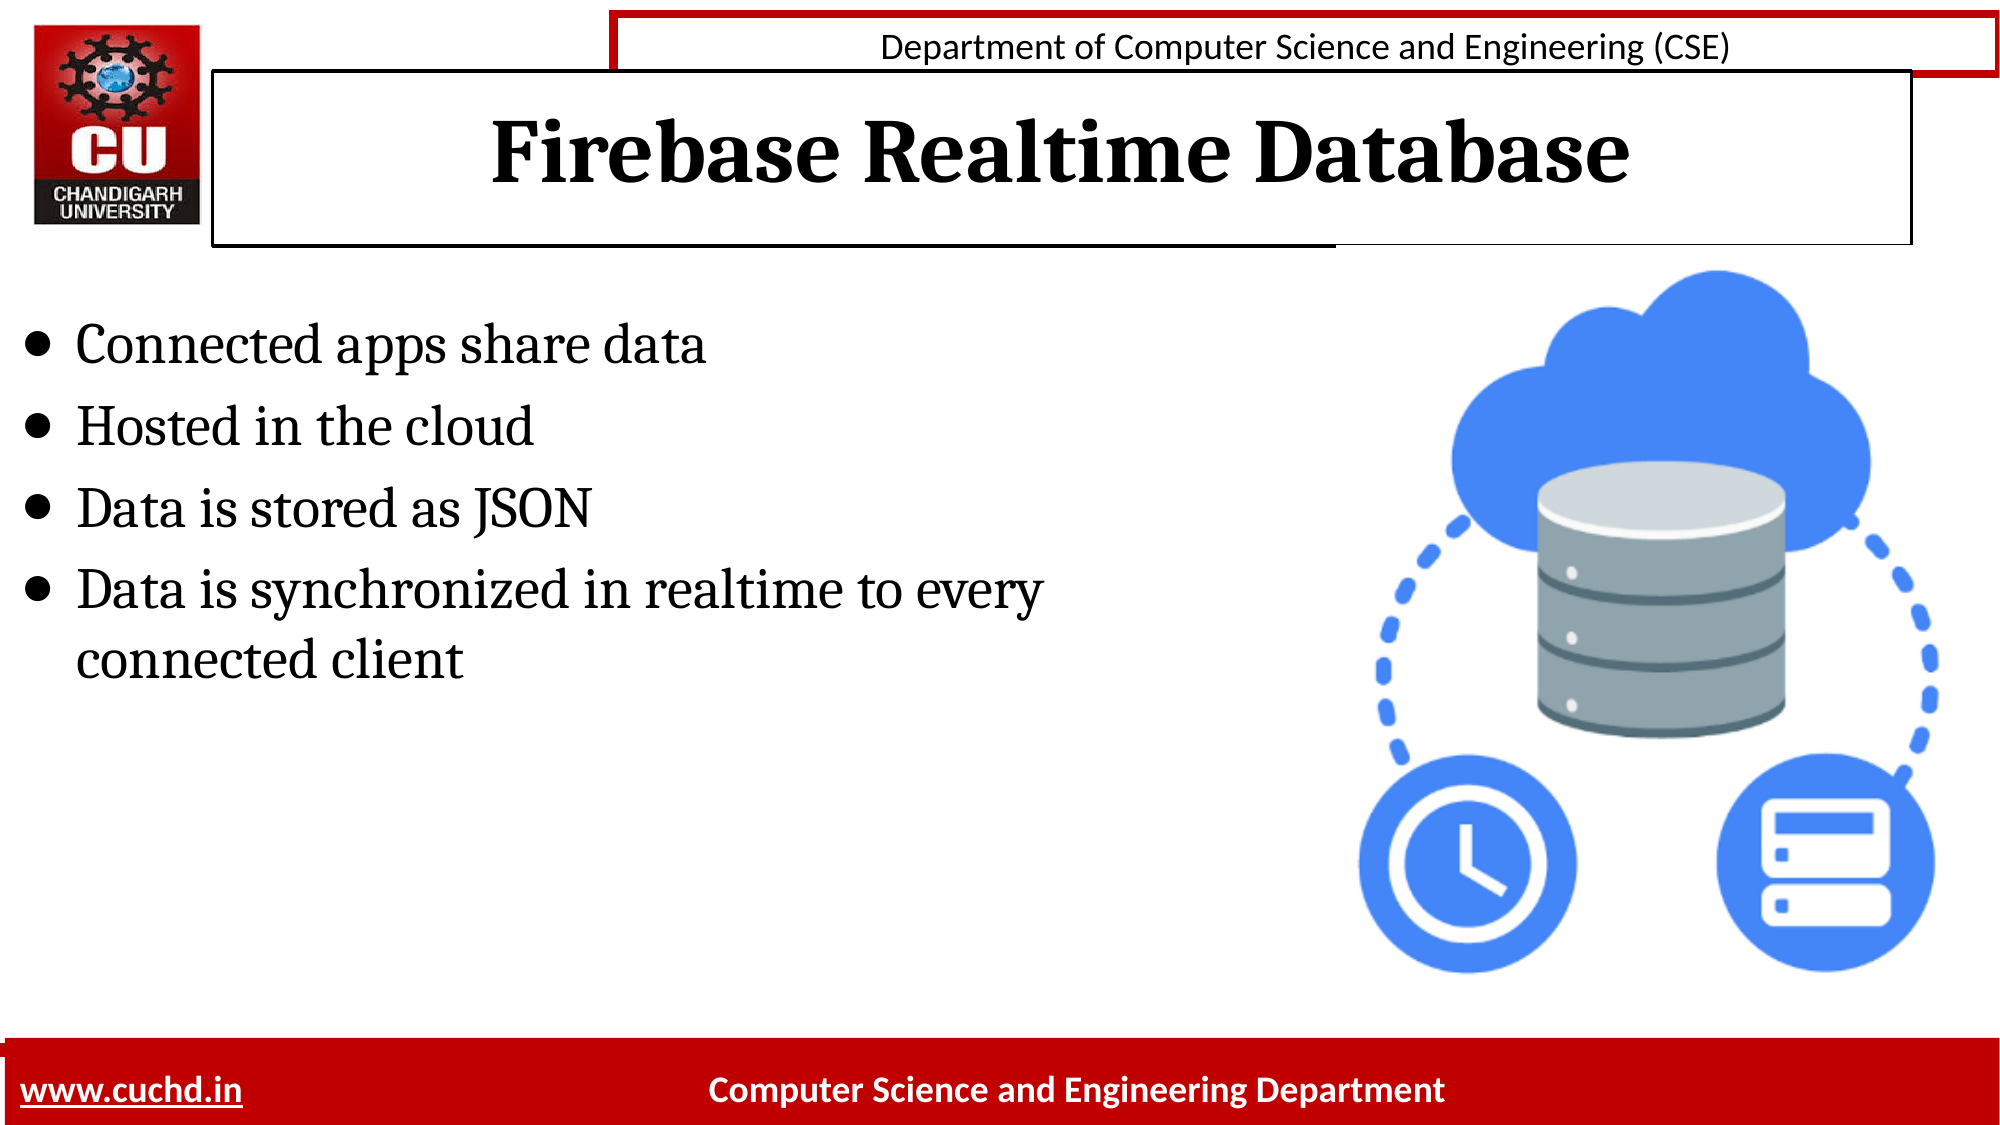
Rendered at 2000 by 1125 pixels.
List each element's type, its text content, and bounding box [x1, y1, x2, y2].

list Connected apps share data Hosted in the cloud Data is stored as JSON Data is synchronized in realtime to every connected client [0, 285, 1268, 923]
title Firebase Realtime Database [211, 69, 1913, 248]
picture [1335, 245, 1967, 995]
picture [33, 24, 202, 225]
